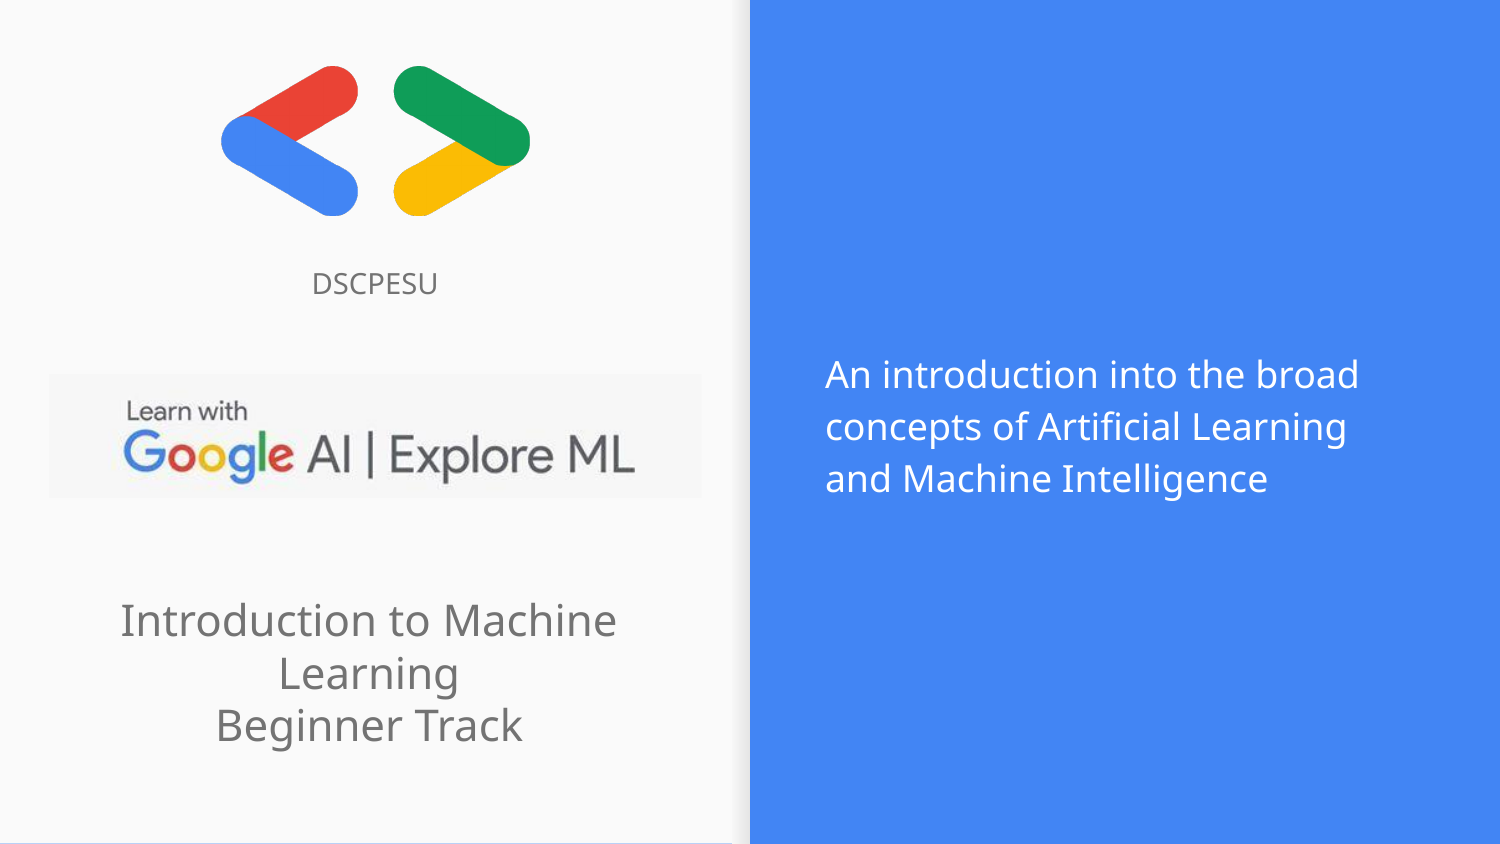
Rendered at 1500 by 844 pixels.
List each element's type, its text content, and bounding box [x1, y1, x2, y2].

picture [221, 66, 530, 216]
text_box Introduction to Machine Learning Beginner Track [37, 578, 701, 781]
text_box An introduction into the broad concepts of Artificial Learning and Machine Intelligence [810, 118, 1440, 725]
picture [48, 374, 702, 498]
text_box DSCPESU [205, 250, 546, 294]
